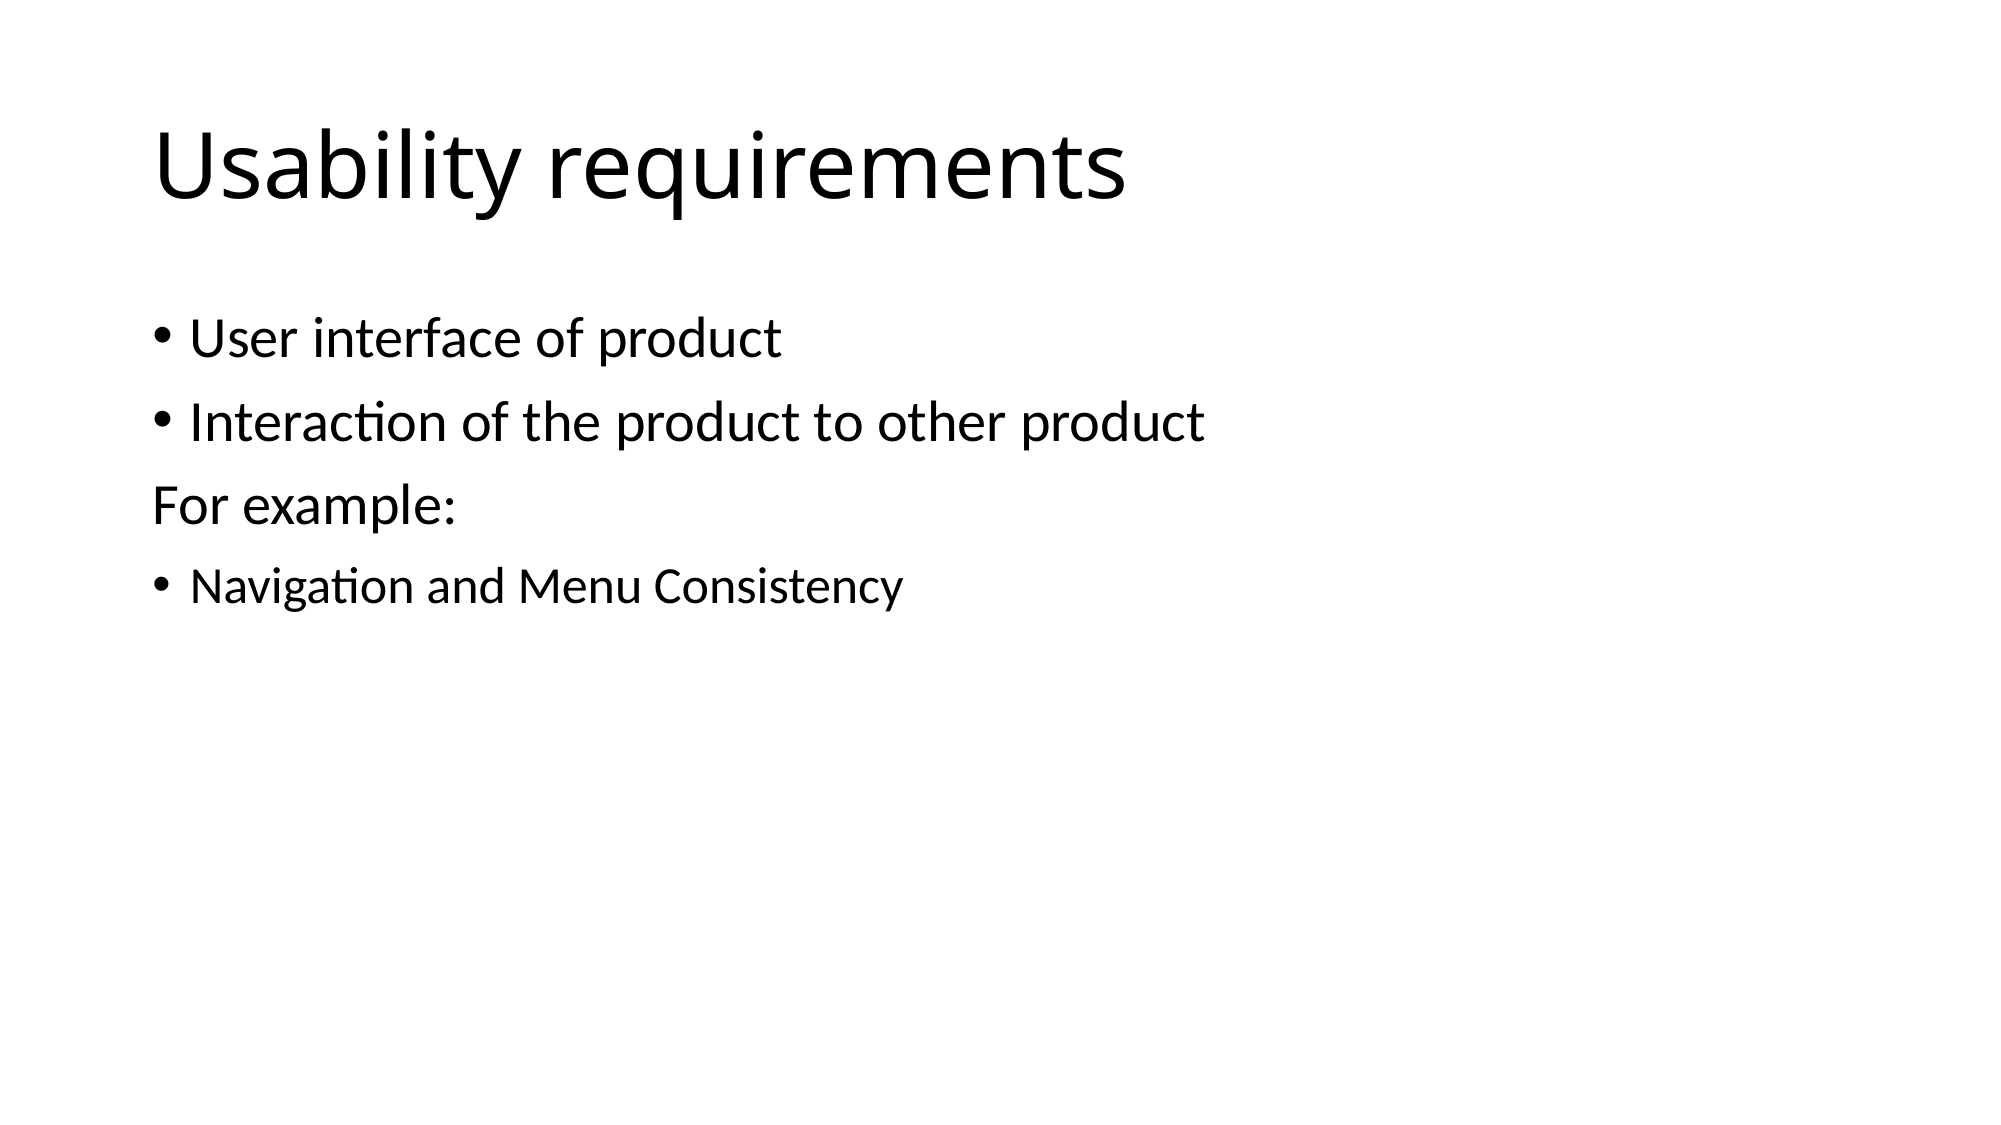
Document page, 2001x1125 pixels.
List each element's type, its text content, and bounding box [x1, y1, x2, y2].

title Usability requirements [137, 59, 1863, 278]
list User interface of product Interaction of the product to other product For example: Navigation and Menu Consistency [137, 299, 1863, 1014]
